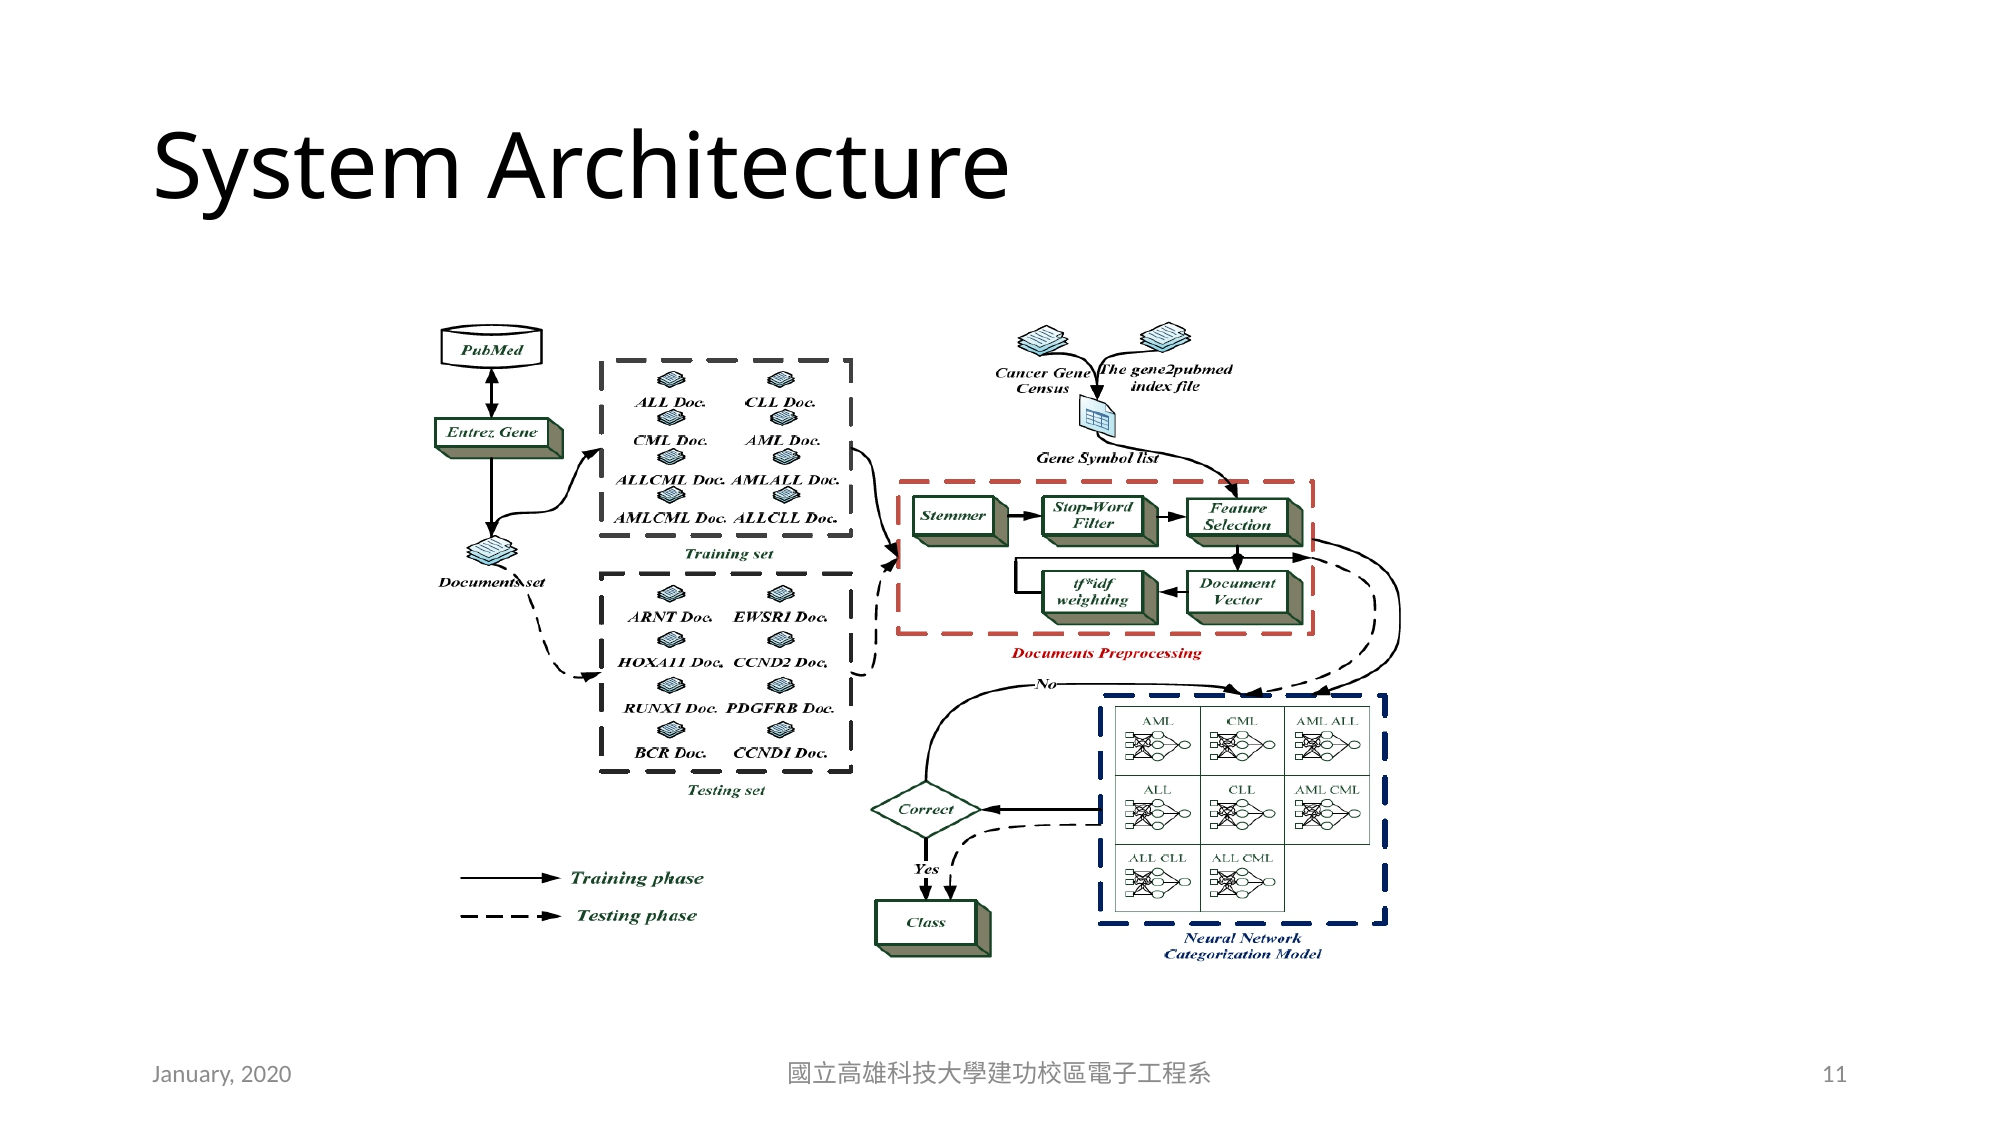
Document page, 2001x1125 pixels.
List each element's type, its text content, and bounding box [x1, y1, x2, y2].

footer 國立高雄科技大學建功校區電子工程系 [662, 1042, 1338, 1103]
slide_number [137, 1042, 588, 1103]
slide_number 11 [1412, 1042, 1863, 1103]
title System Architecture [137, 59, 1863, 278]
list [382, 311, 1409, 972]
